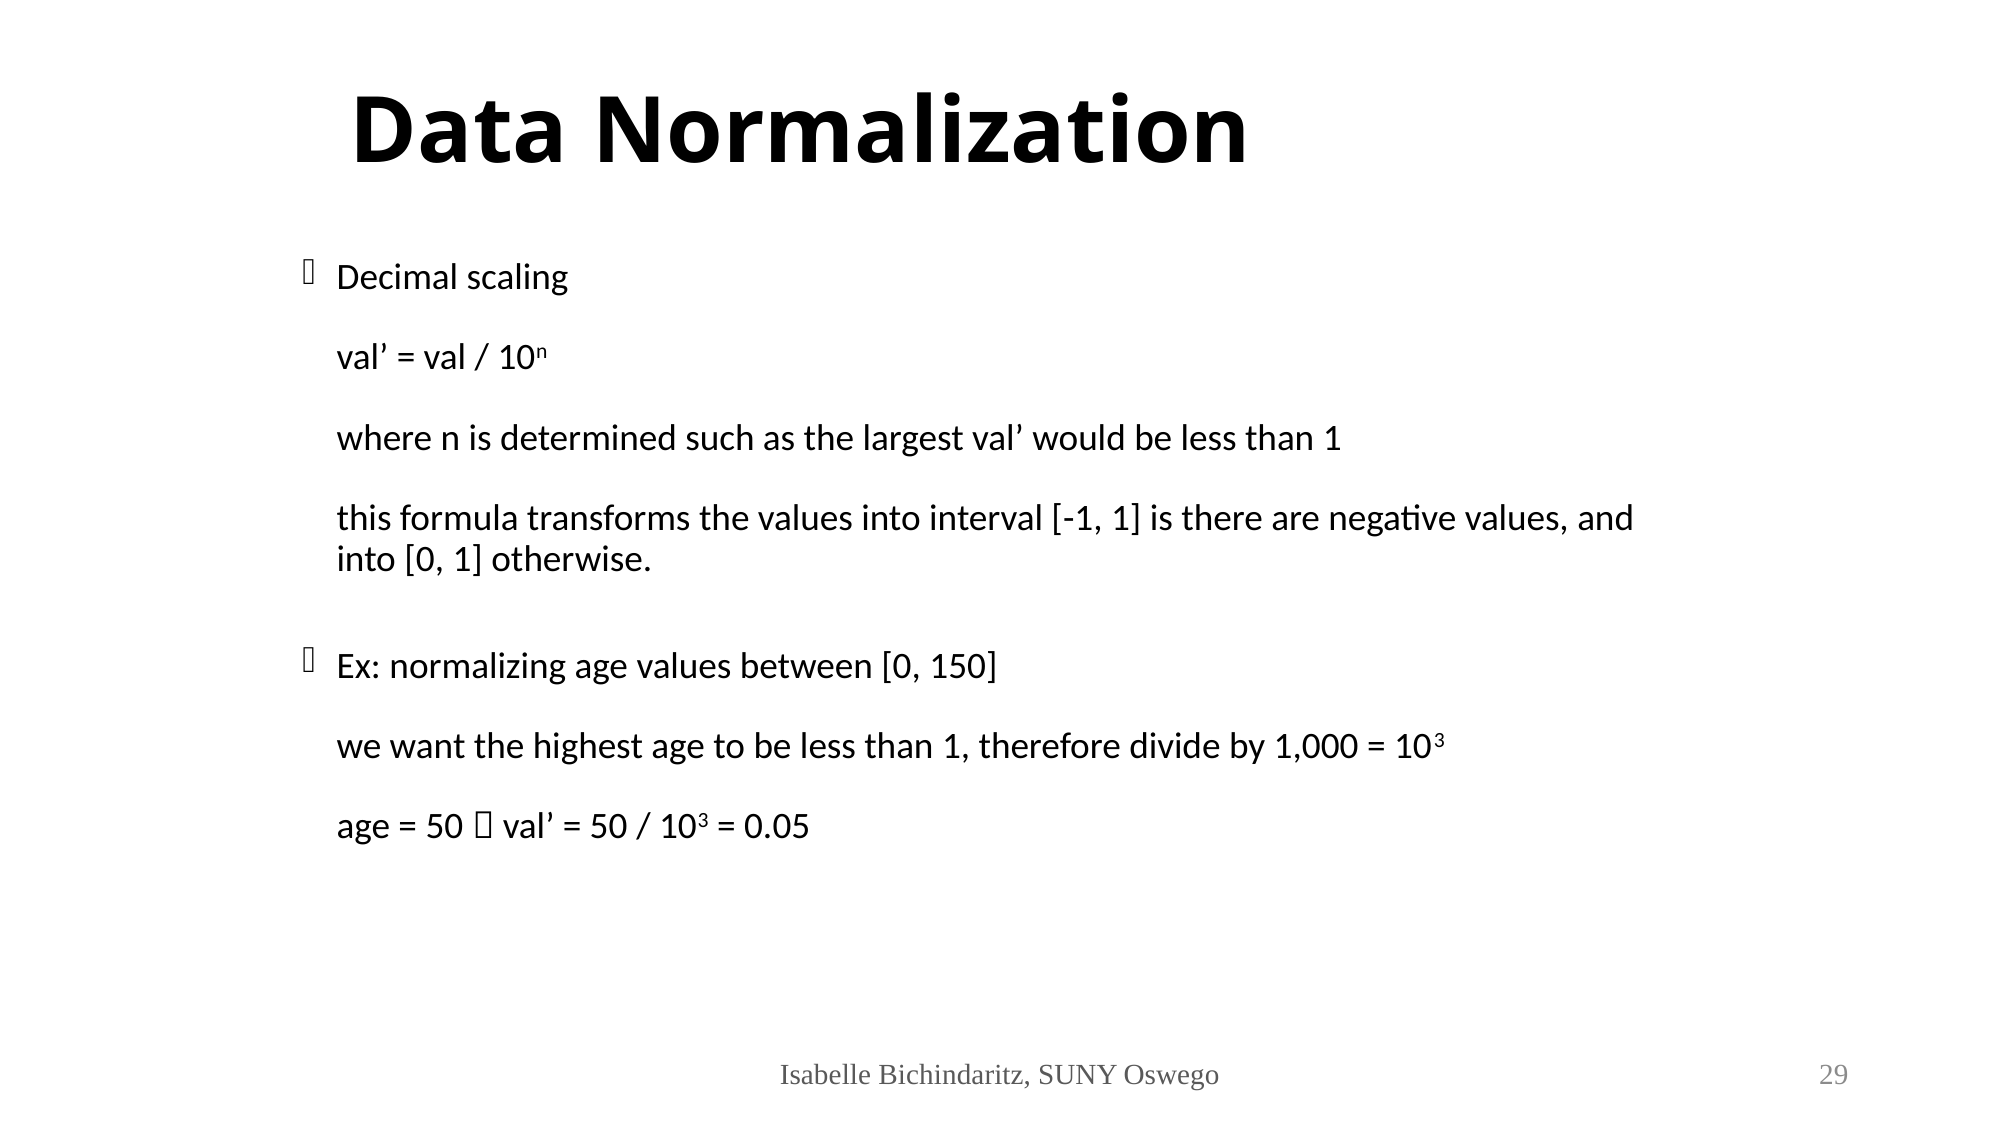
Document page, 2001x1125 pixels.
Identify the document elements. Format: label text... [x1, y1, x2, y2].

footer Isabelle Bichindaritz, SUNY Oswego [662, 1042, 1338, 1103]
slide_number 29 [1413, 1042, 1864, 1103]
list Decimal scaling val’ = val / 10n where n is determined such as the largest val’ would be less than 1 this formula transforms the values into interval [-1, 1] is there are negative values, and into [0, 1] otherwise. Ex: normalizing age values between [0, 150] we want the highest age to be less than 1, therefore divide by 1,000 = 103 age = 50  val’ = 50 / 103 = 0.05 [287, 249, 1713, 925]
title Data Normalization [334, 38, 1610, 227]
